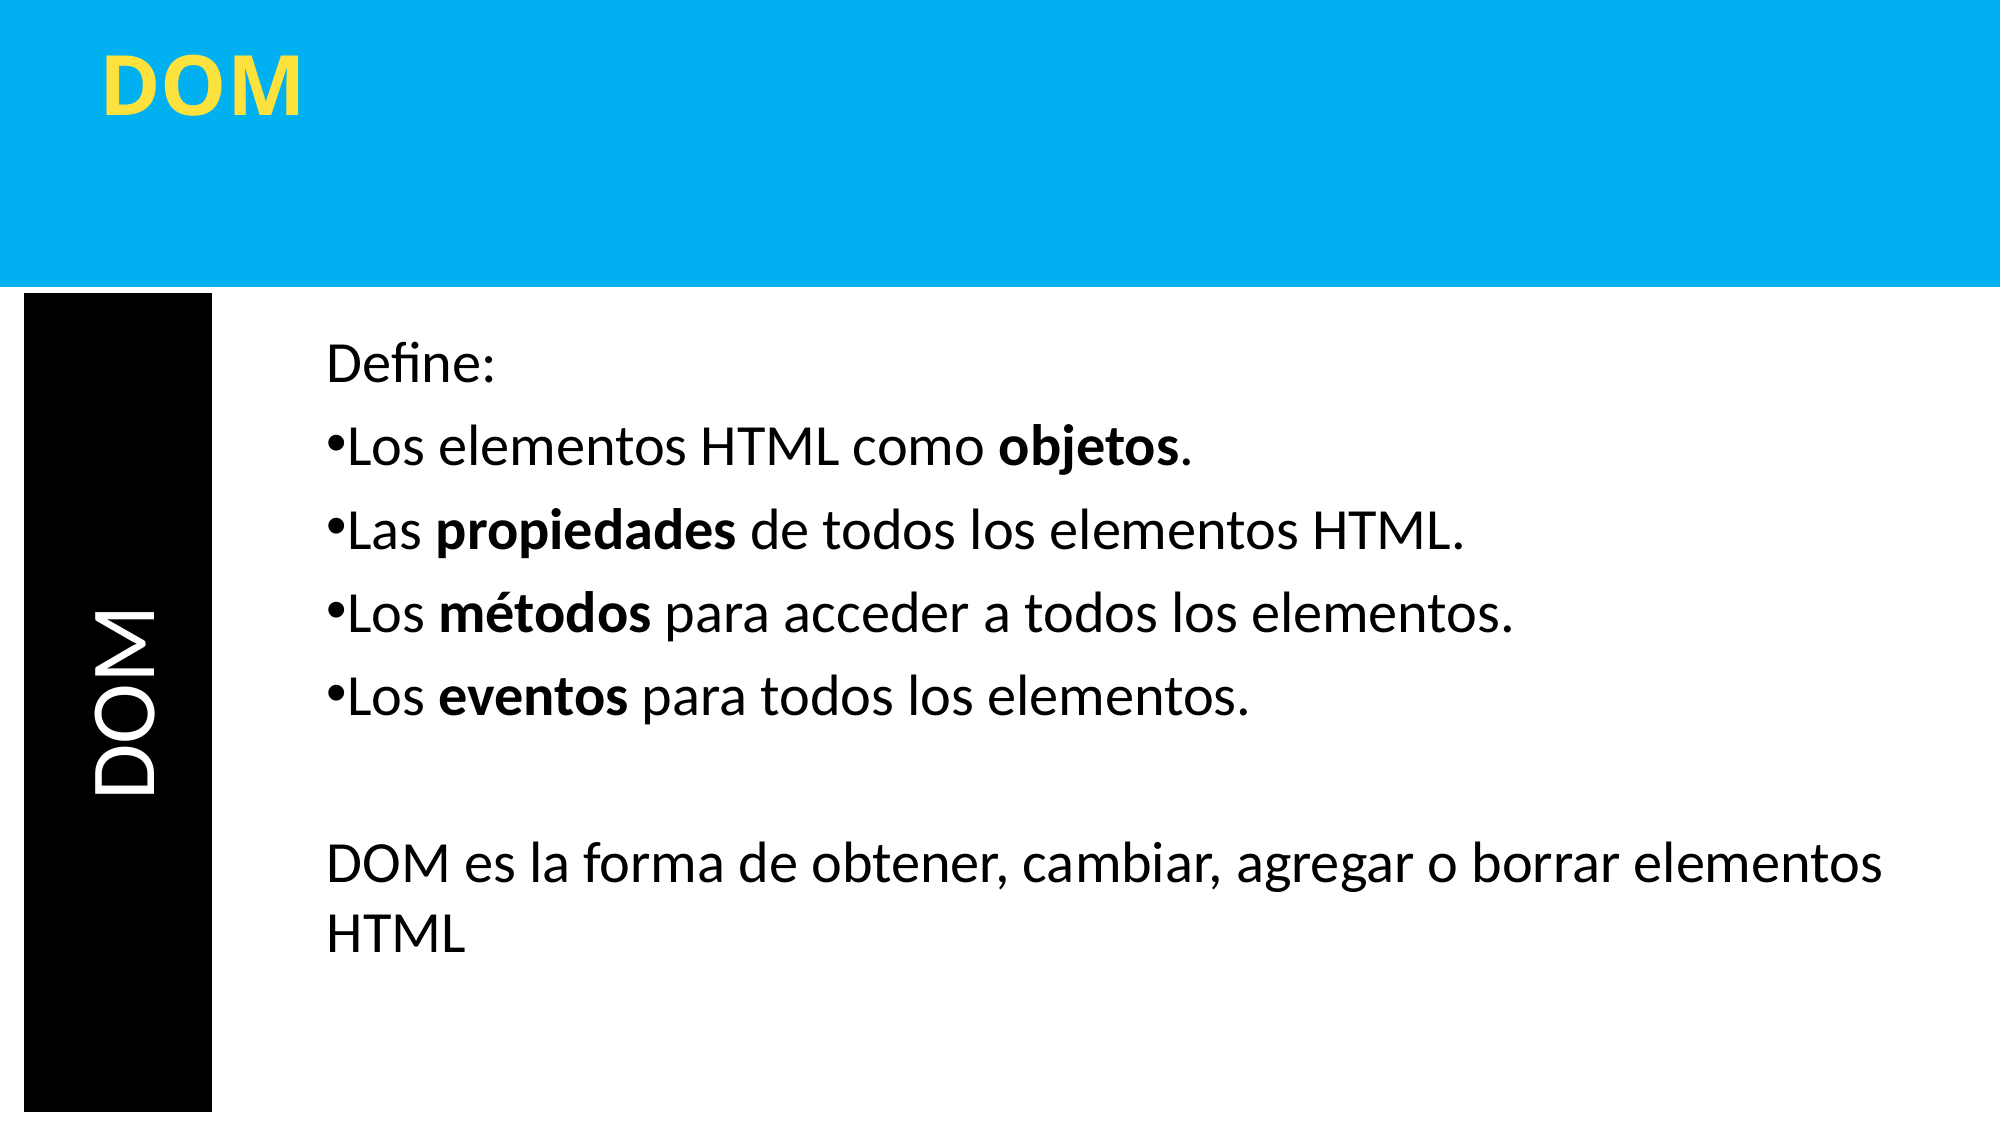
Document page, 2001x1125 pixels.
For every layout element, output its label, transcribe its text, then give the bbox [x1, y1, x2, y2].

list Define: Los elementos HTML como objetos. Las propiedades de todos los elementos HTML. Los métodos para acceder a todos los elementos. Los eventos para todos los elementos. DOM es la forma de obtener, cambiar, agregar o borrar elementos HTML [311, 316, 1901, 1111]
title DOM [25, 294, 211, 1111]
text_box DOM [92, 24, 1901, 140]
text_box [0, 0, 2000, 287]
